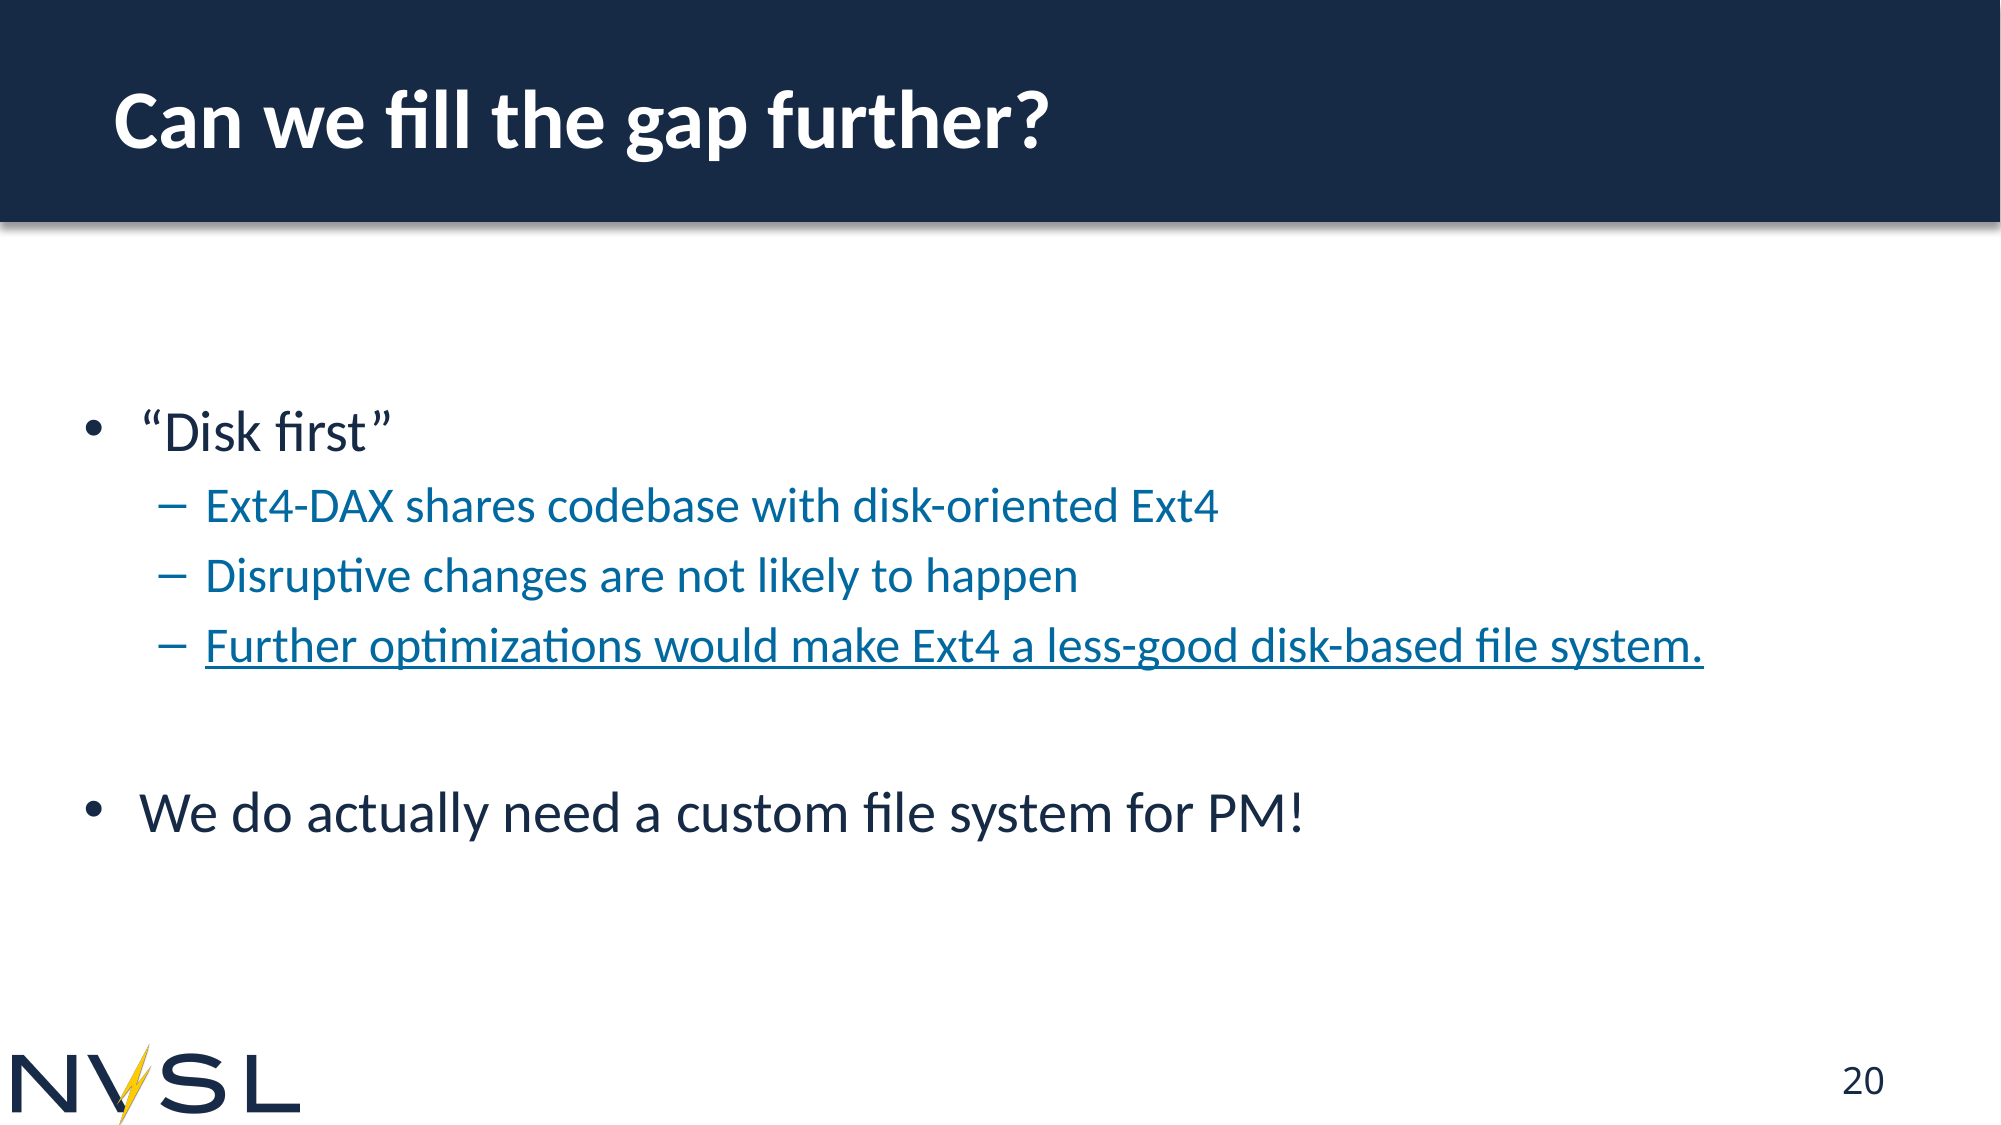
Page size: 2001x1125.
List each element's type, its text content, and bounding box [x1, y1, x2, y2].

picture [12, 1042, 300, 1125]
title Can we fill the gap further? [99, 9, 1900, 222]
list “Disk first” Ext4-DAX shares codebase with disk-oriented Ext4 Disruptive changes are not likely to happen Further optimizations would make Ext4 a less-good disk-based file system. We do actually need a custom file system for PM! [68, 265, 1900, 971]
